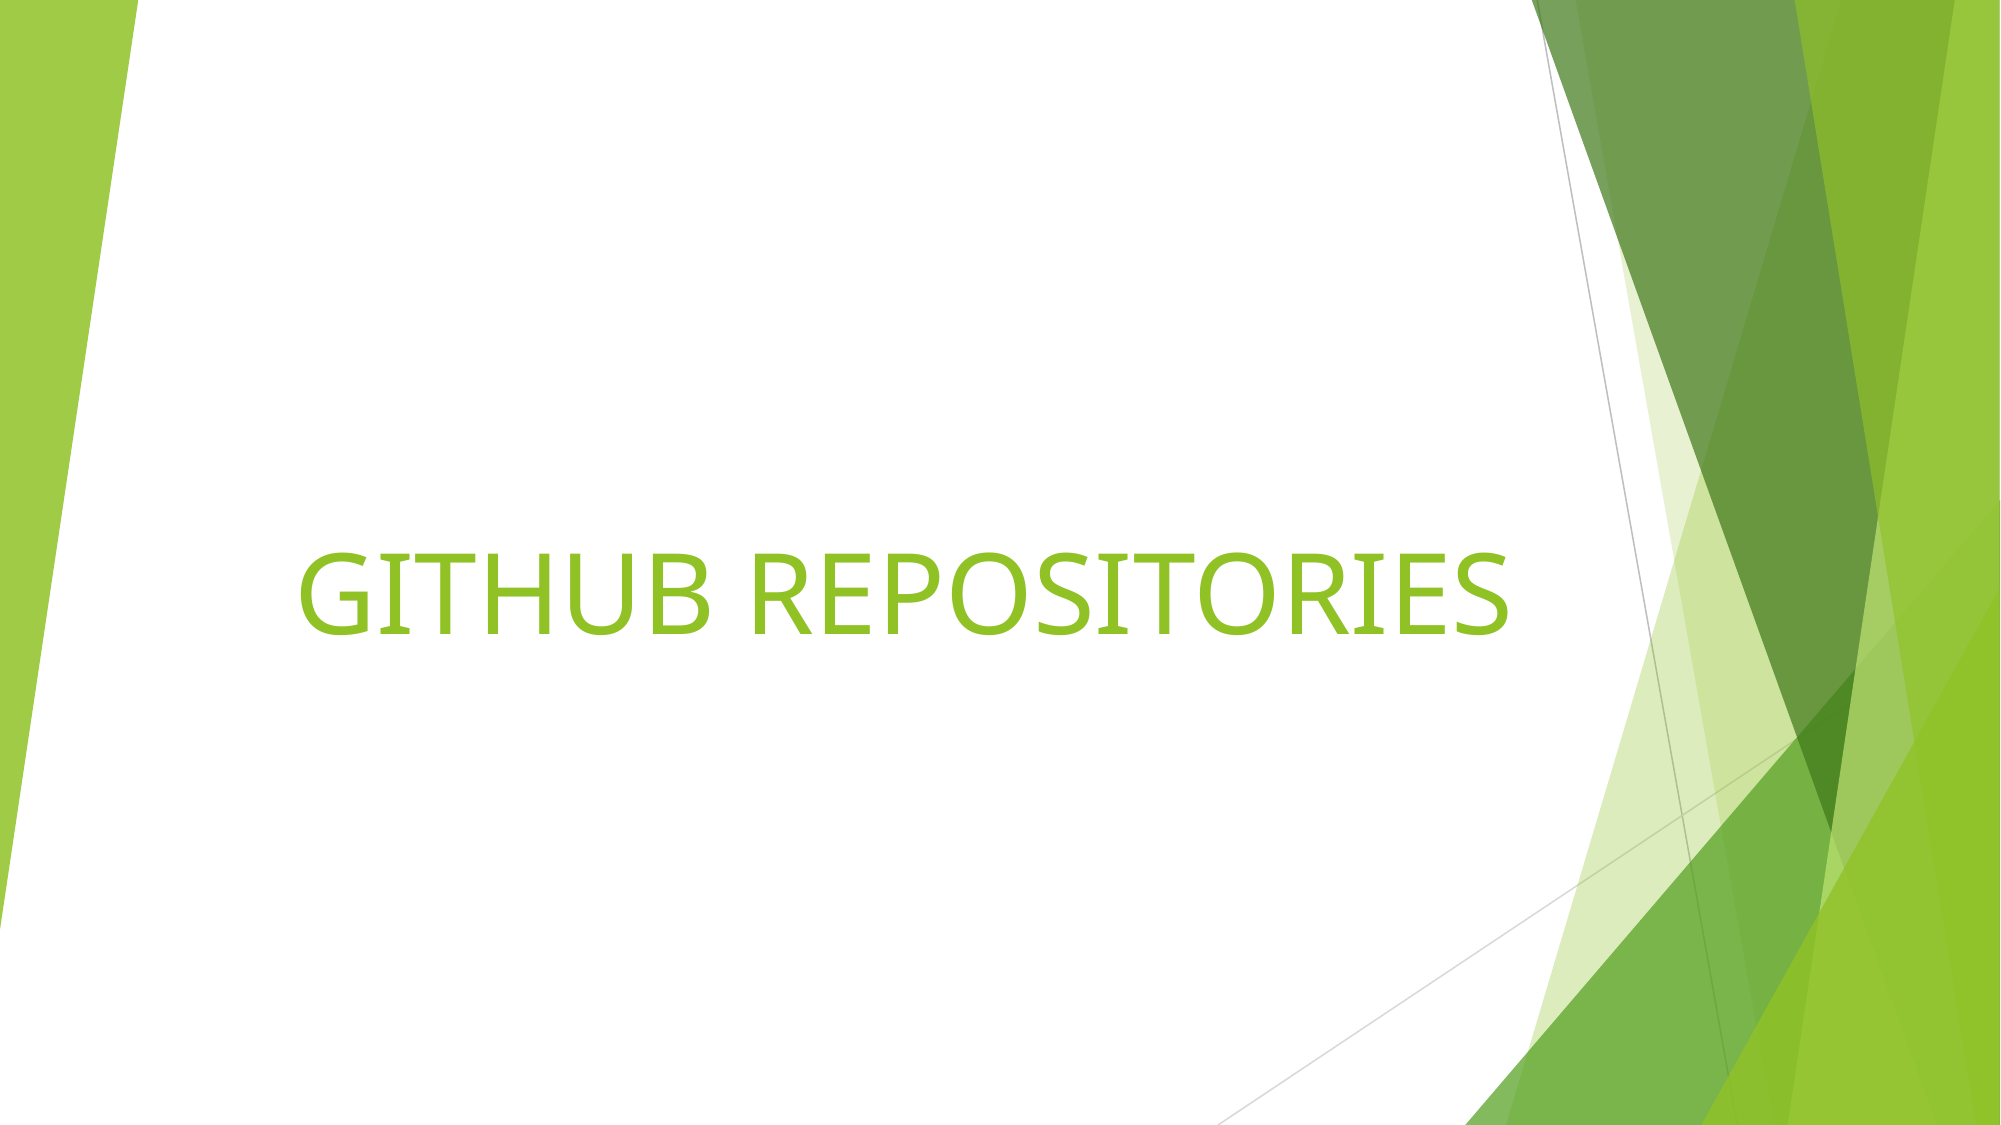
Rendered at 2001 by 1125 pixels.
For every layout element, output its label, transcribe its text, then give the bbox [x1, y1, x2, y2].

title GITHUB REPOSITORIES [246, 393, 1522, 665]
